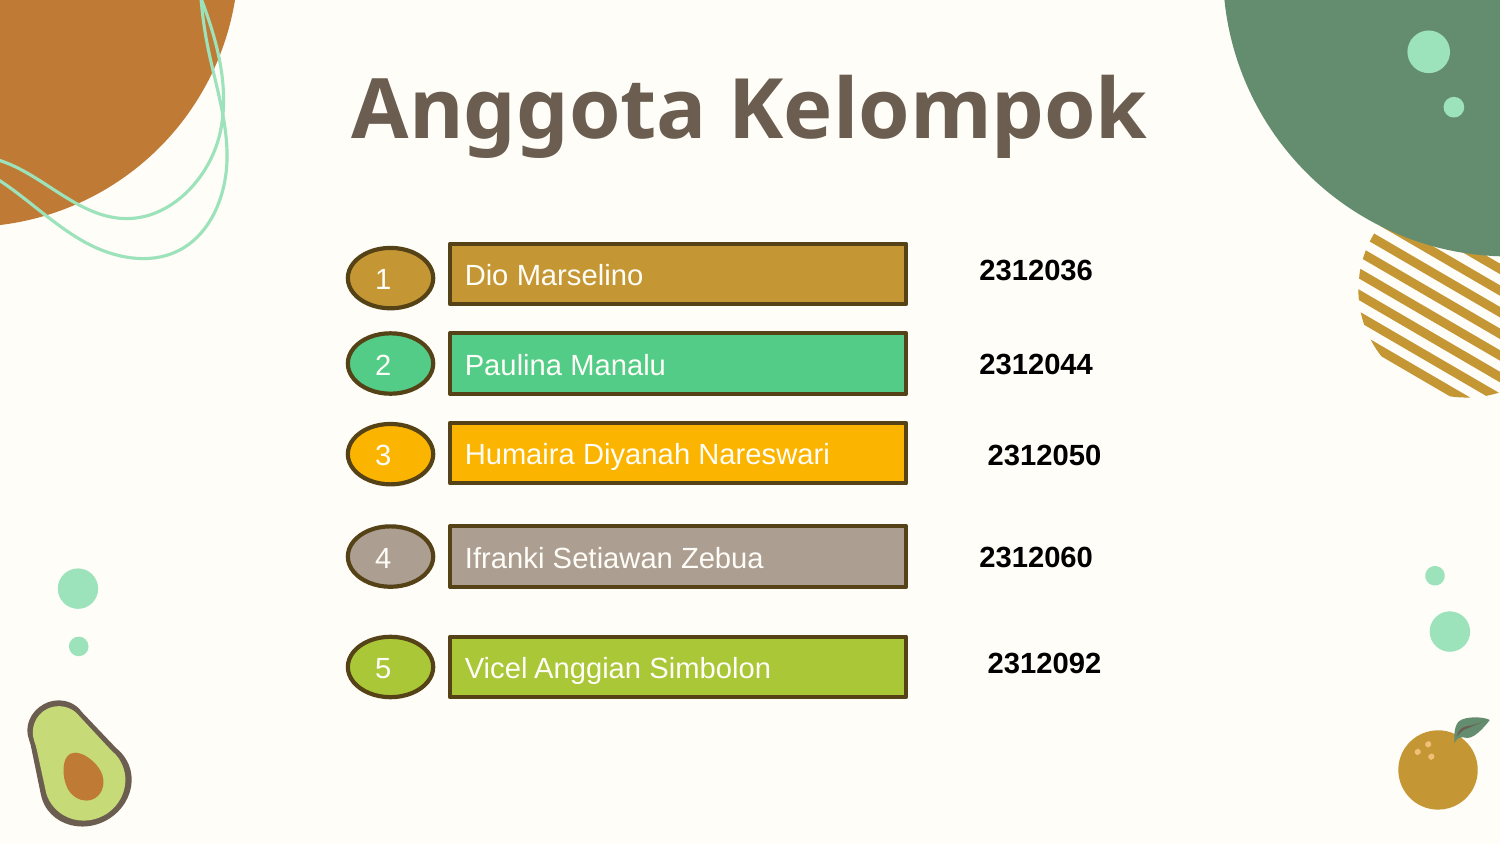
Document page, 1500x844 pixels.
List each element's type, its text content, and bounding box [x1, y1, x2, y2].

text_box Dio Marselino [448, 242, 908, 306]
text_box 1 [345, 245, 436, 311]
text_box 4 [345, 524, 436, 589]
text_box 2312050 [972, 428, 1221, 479]
text_box 2312092 [972, 636, 1221, 687]
text_box Ifranki Setiawan Zebua [448, 524, 908, 589]
text_box 2312060 [964, 531, 1213, 581]
text_box Vicel Anggian Simbolon [448, 635, 908, 699]
text_box Paulina Manalu [448, 331, 908, 396]
text_box Humaira Diyanah Nareswari [448, 421, 908, 485]
text_box 2312044 [964, 338, 1213, 388]
text_box 3 [345, 421, 436, 487]
text_box 2 [345, 331, 436, 396]
text_box 2312036 [964, 243, 1213, 294]
text_box 5 [345, 634, 436, 700]
title Anggota Kelompok [116, 40, 1383, 134]
